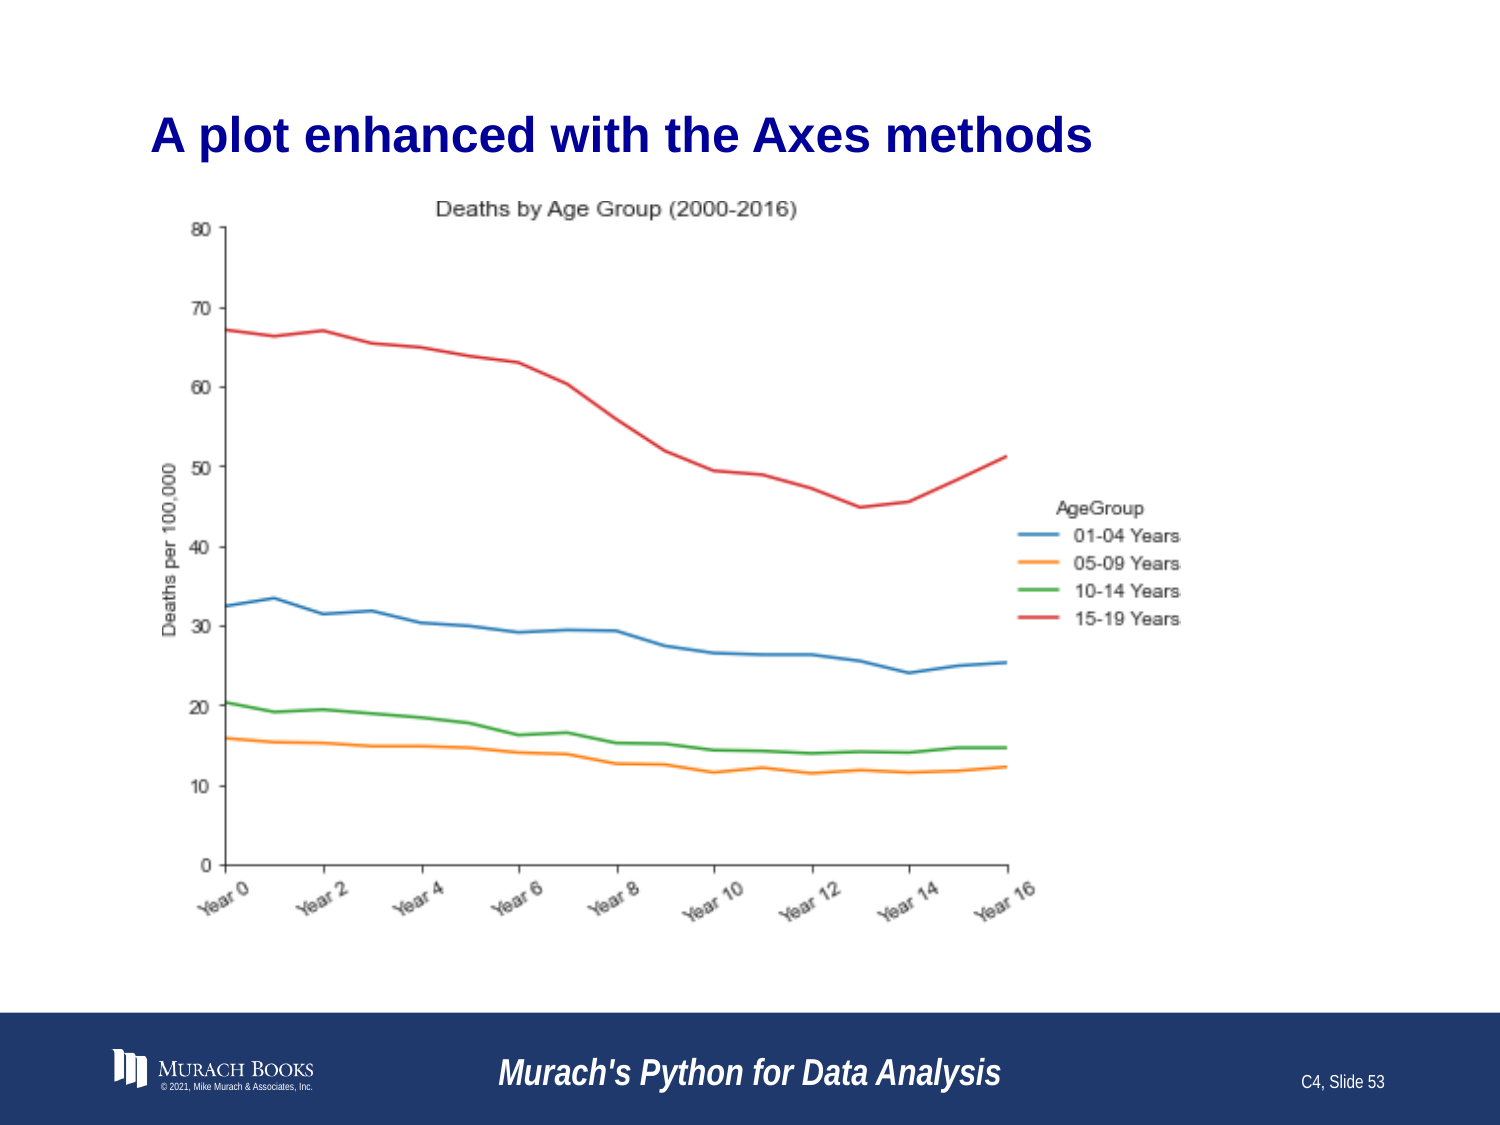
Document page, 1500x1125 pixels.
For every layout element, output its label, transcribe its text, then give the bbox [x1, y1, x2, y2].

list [162, 201, 1181, 924]
title A plot enhanced with the Axes methods [150, 102, 1350, 164]
footer © 2021, Mike Murach & Associates, Inc. [12, 1025, 463, 1100]
slide_number C4, Slide 53 [1087, 1025, 1400, 1100]
slide_number Murach's Python for Data Analysis [463, 1025, 1050, 1100]
